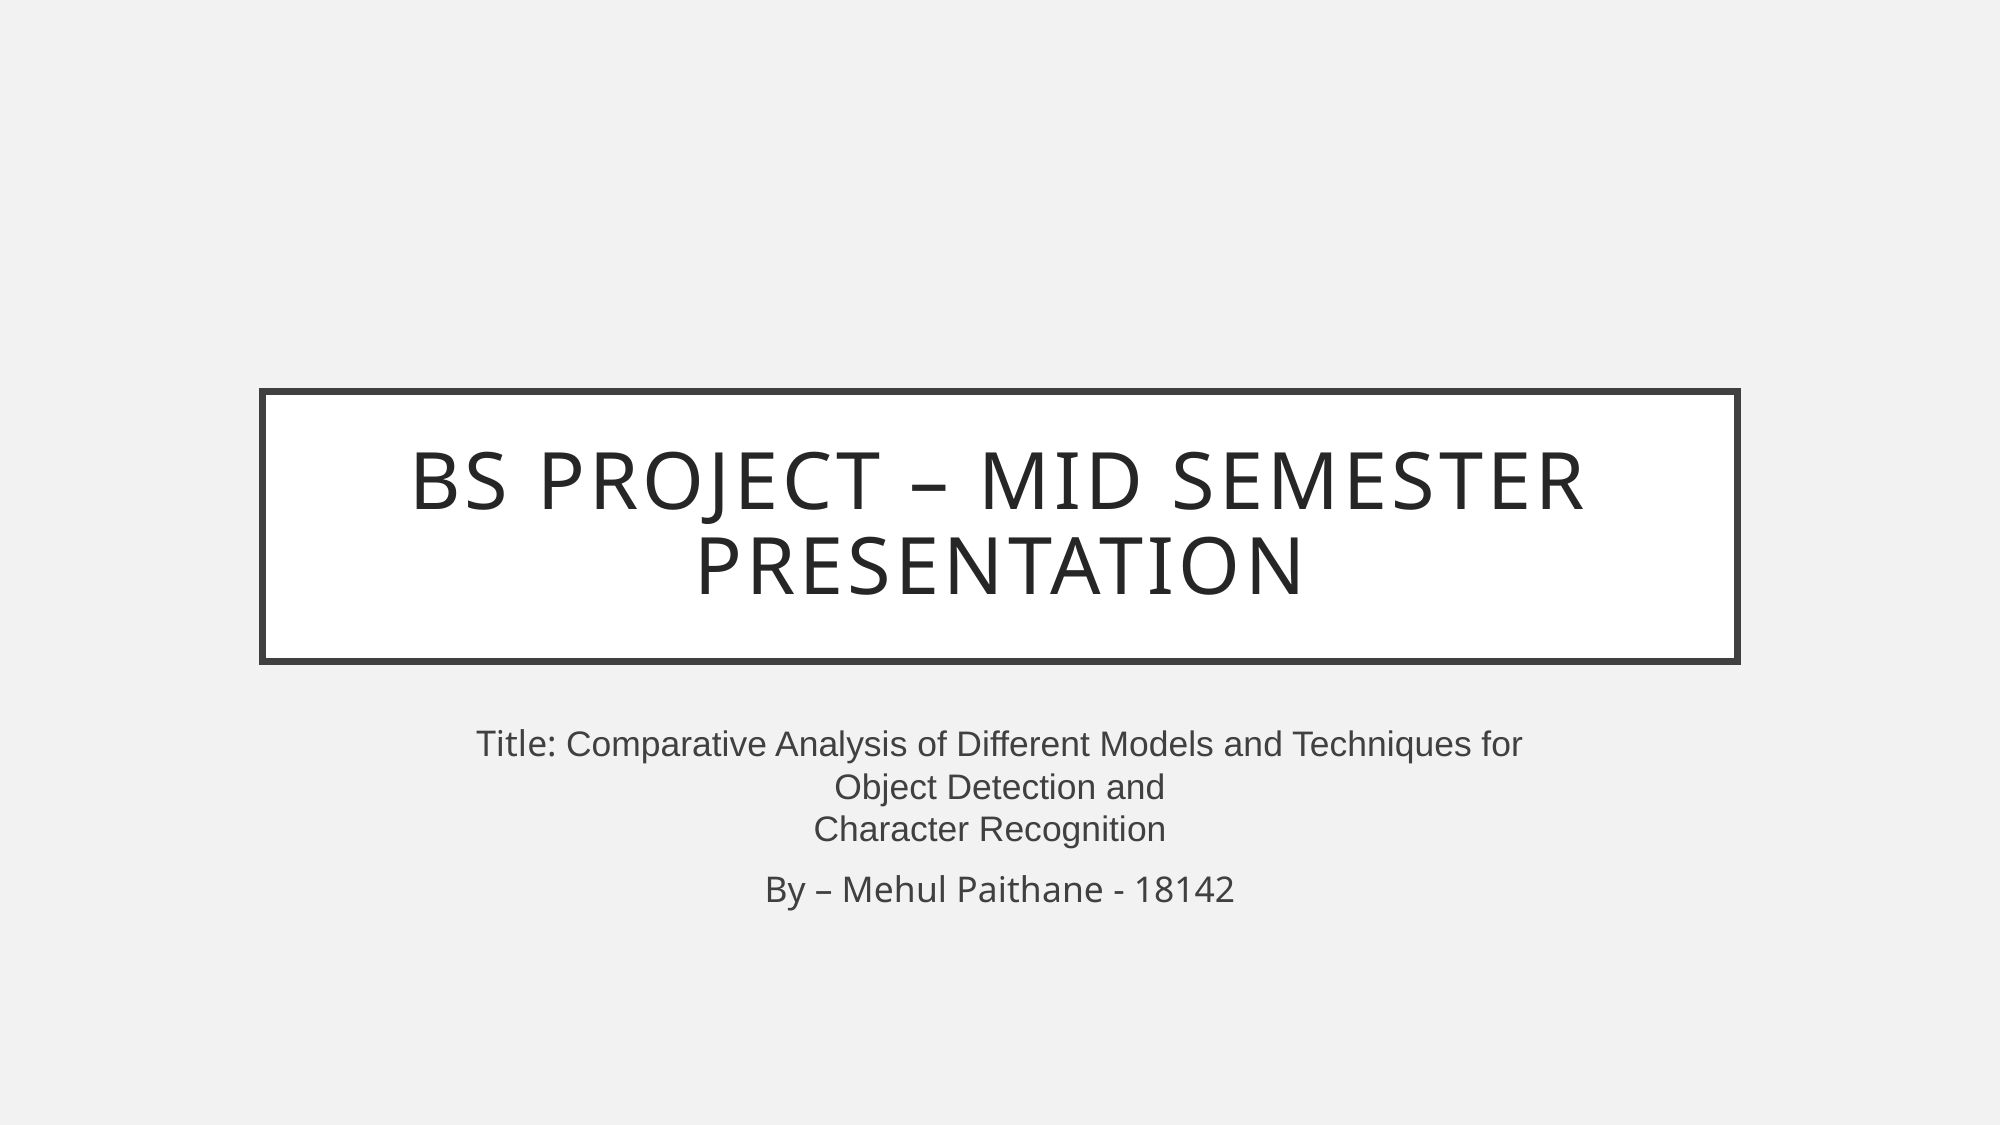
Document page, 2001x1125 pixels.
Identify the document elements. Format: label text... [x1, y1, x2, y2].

subtitle Title: Comparative Analysis of Different Models and Techniques for Object Detection and Character Recognition By – Mehul Paithane - 18142 [442, 713, 1558, 918]
title BS PROJECT – Mid semester presentation [259, 388, 1741, 665]
